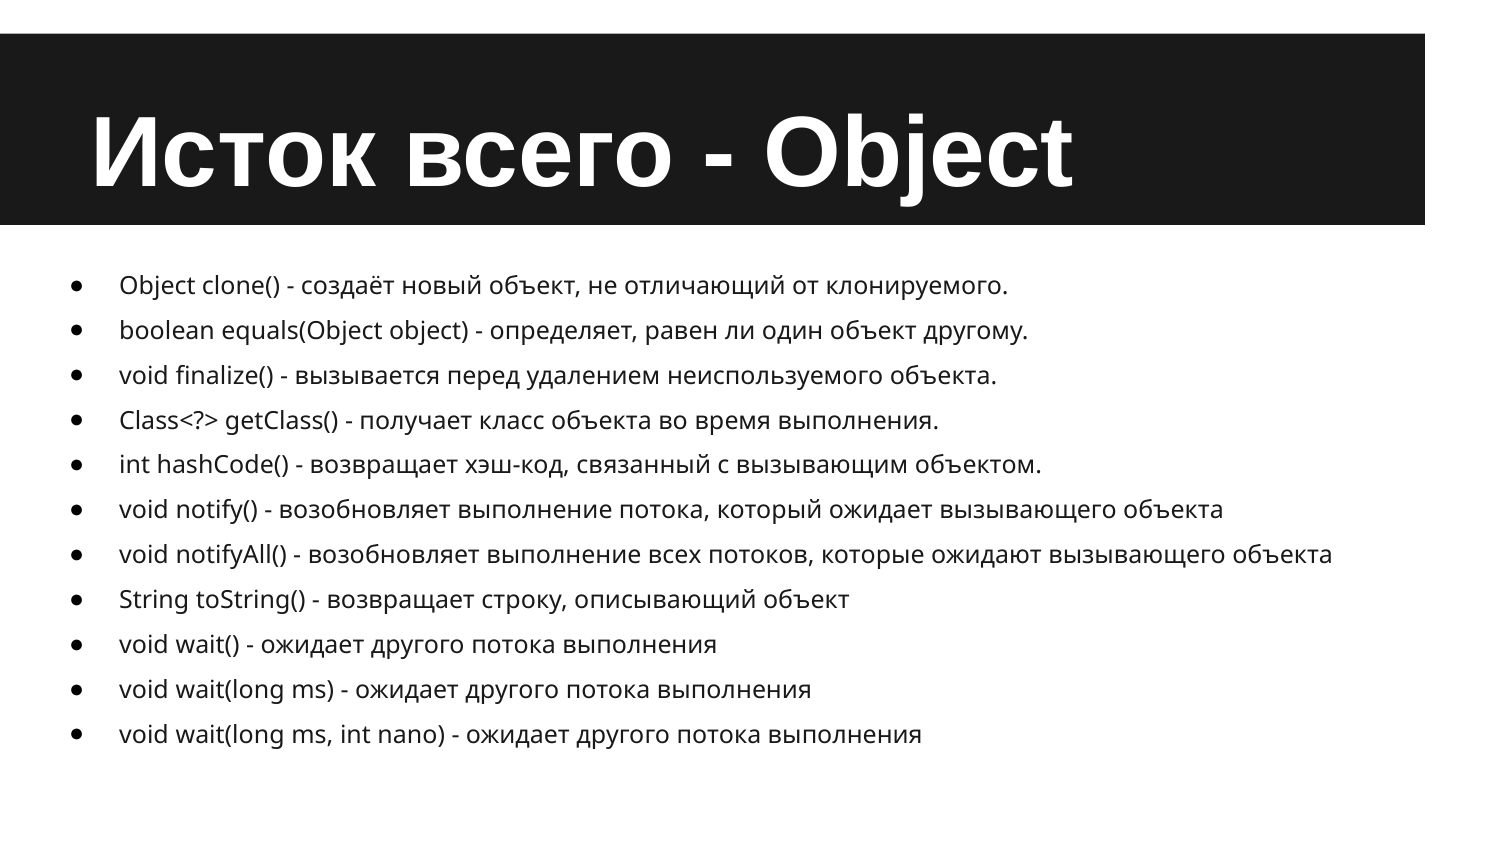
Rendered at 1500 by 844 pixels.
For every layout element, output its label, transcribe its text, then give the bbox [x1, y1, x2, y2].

title Исток всего - Object [75, 33, 1425, 221]
list Object clone() - создаёт новый объект, не отличающий от клонируемого. boolean equals(Object object) - определяет, равен ли один объект другому. void finalize() - вызывается перед удалением неиспользуемого объекта. Class<?> getClass() - получает класс объекта во время выполнения. int hashCode() - возвращает хэш-код, связанный с вызывающим объектом. void notify() - возобновляет выполнение потока, который ожидает вызывающего объекта void notifyAll() - возобновляет выполнение всех потоков, которые ожидают вызывающего объекта String toString() - возвращает строку, описывающий объект void wait() - ожидает другого потока выполнения void wait(long ms) - ожидает другого потока выполнения void wait(long ms, int nano) - ожидает другого потока выполнения [29, 239, 1472, 808]
